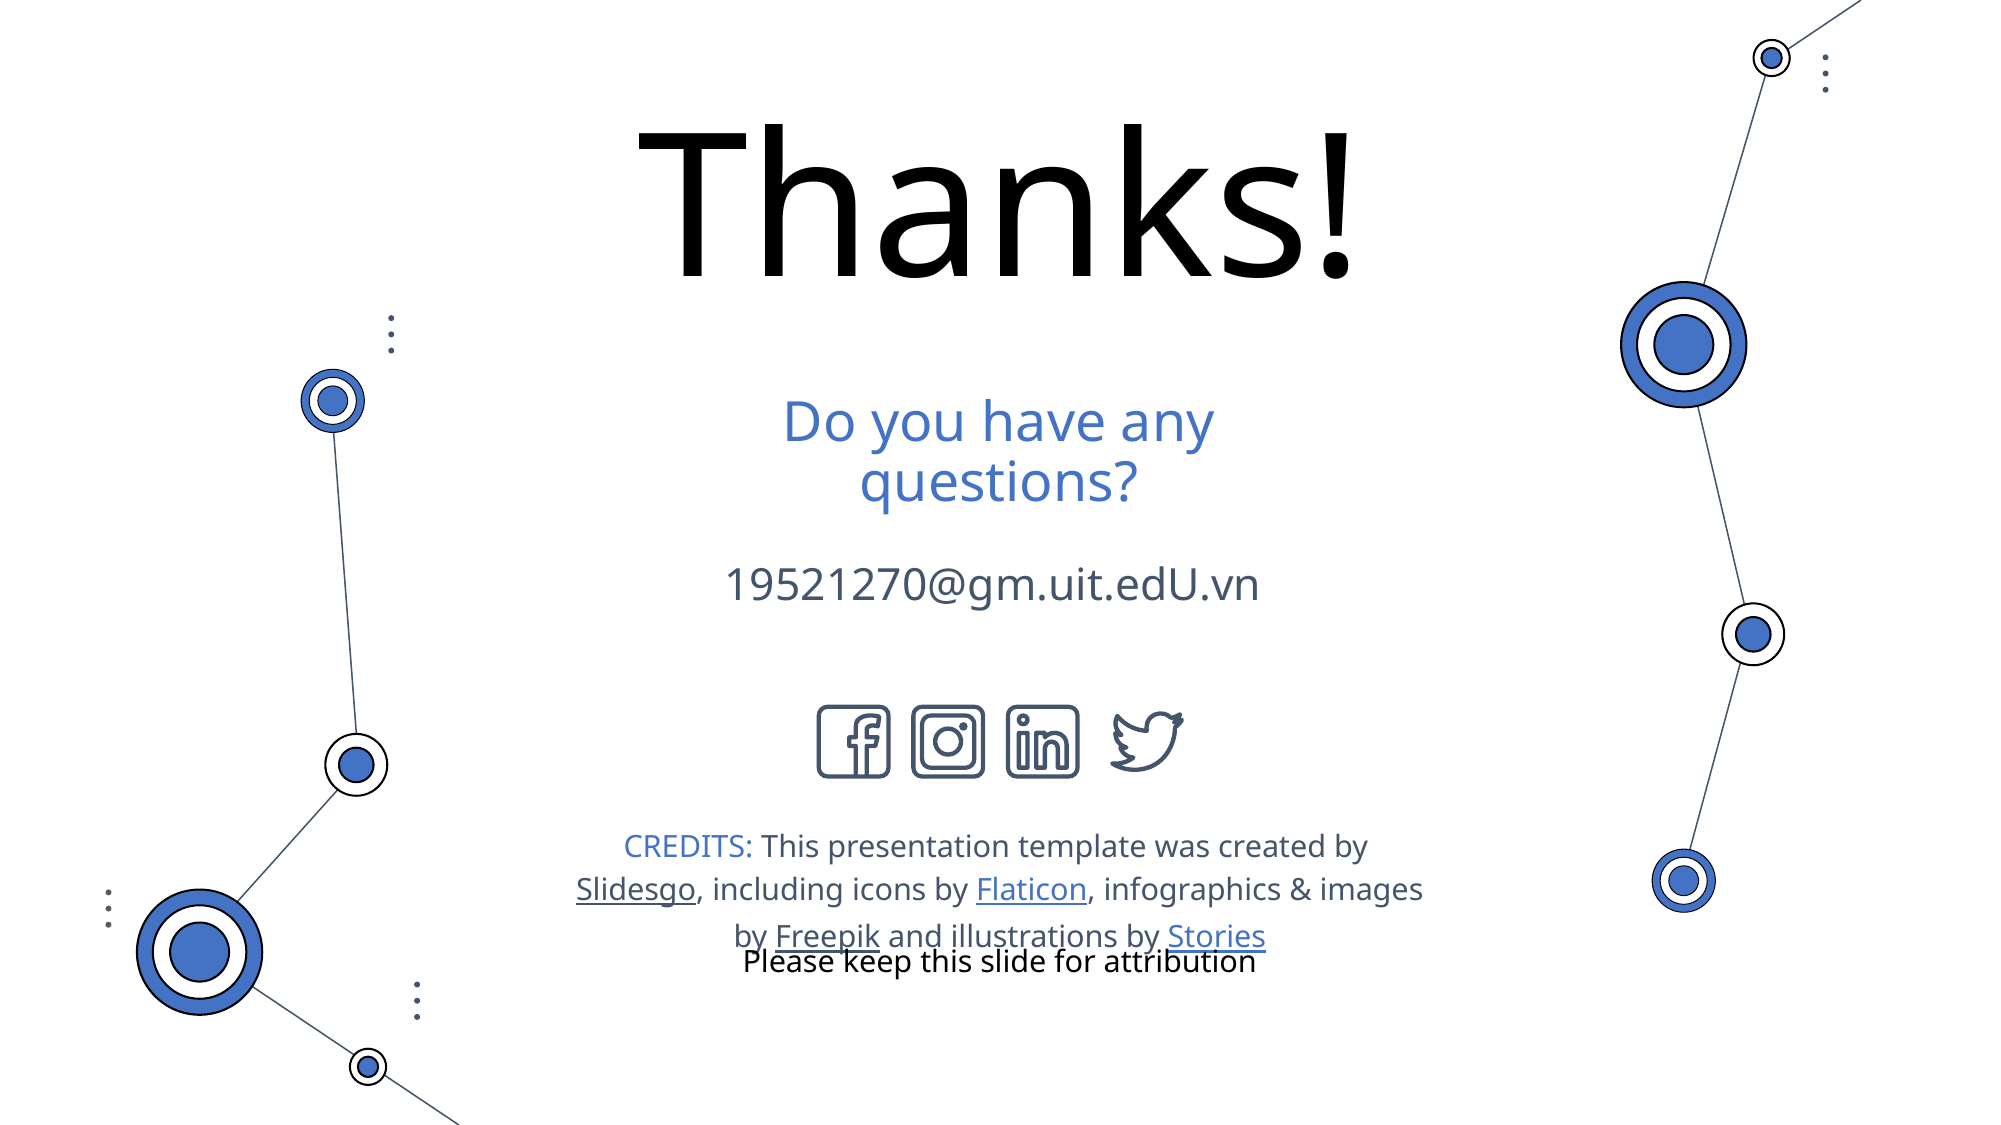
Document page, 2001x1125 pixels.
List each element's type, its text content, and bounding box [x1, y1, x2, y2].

subtitle Do you have any questions? 19521270@gm.uit.edU.vn [660, 373, 1338, 688]
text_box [816, 704, 1185, 779]
subtitle Please keep this slide for attribution [584, 925, 1415, 1000]
title Thanks! [460, 83, 1541, 320]
